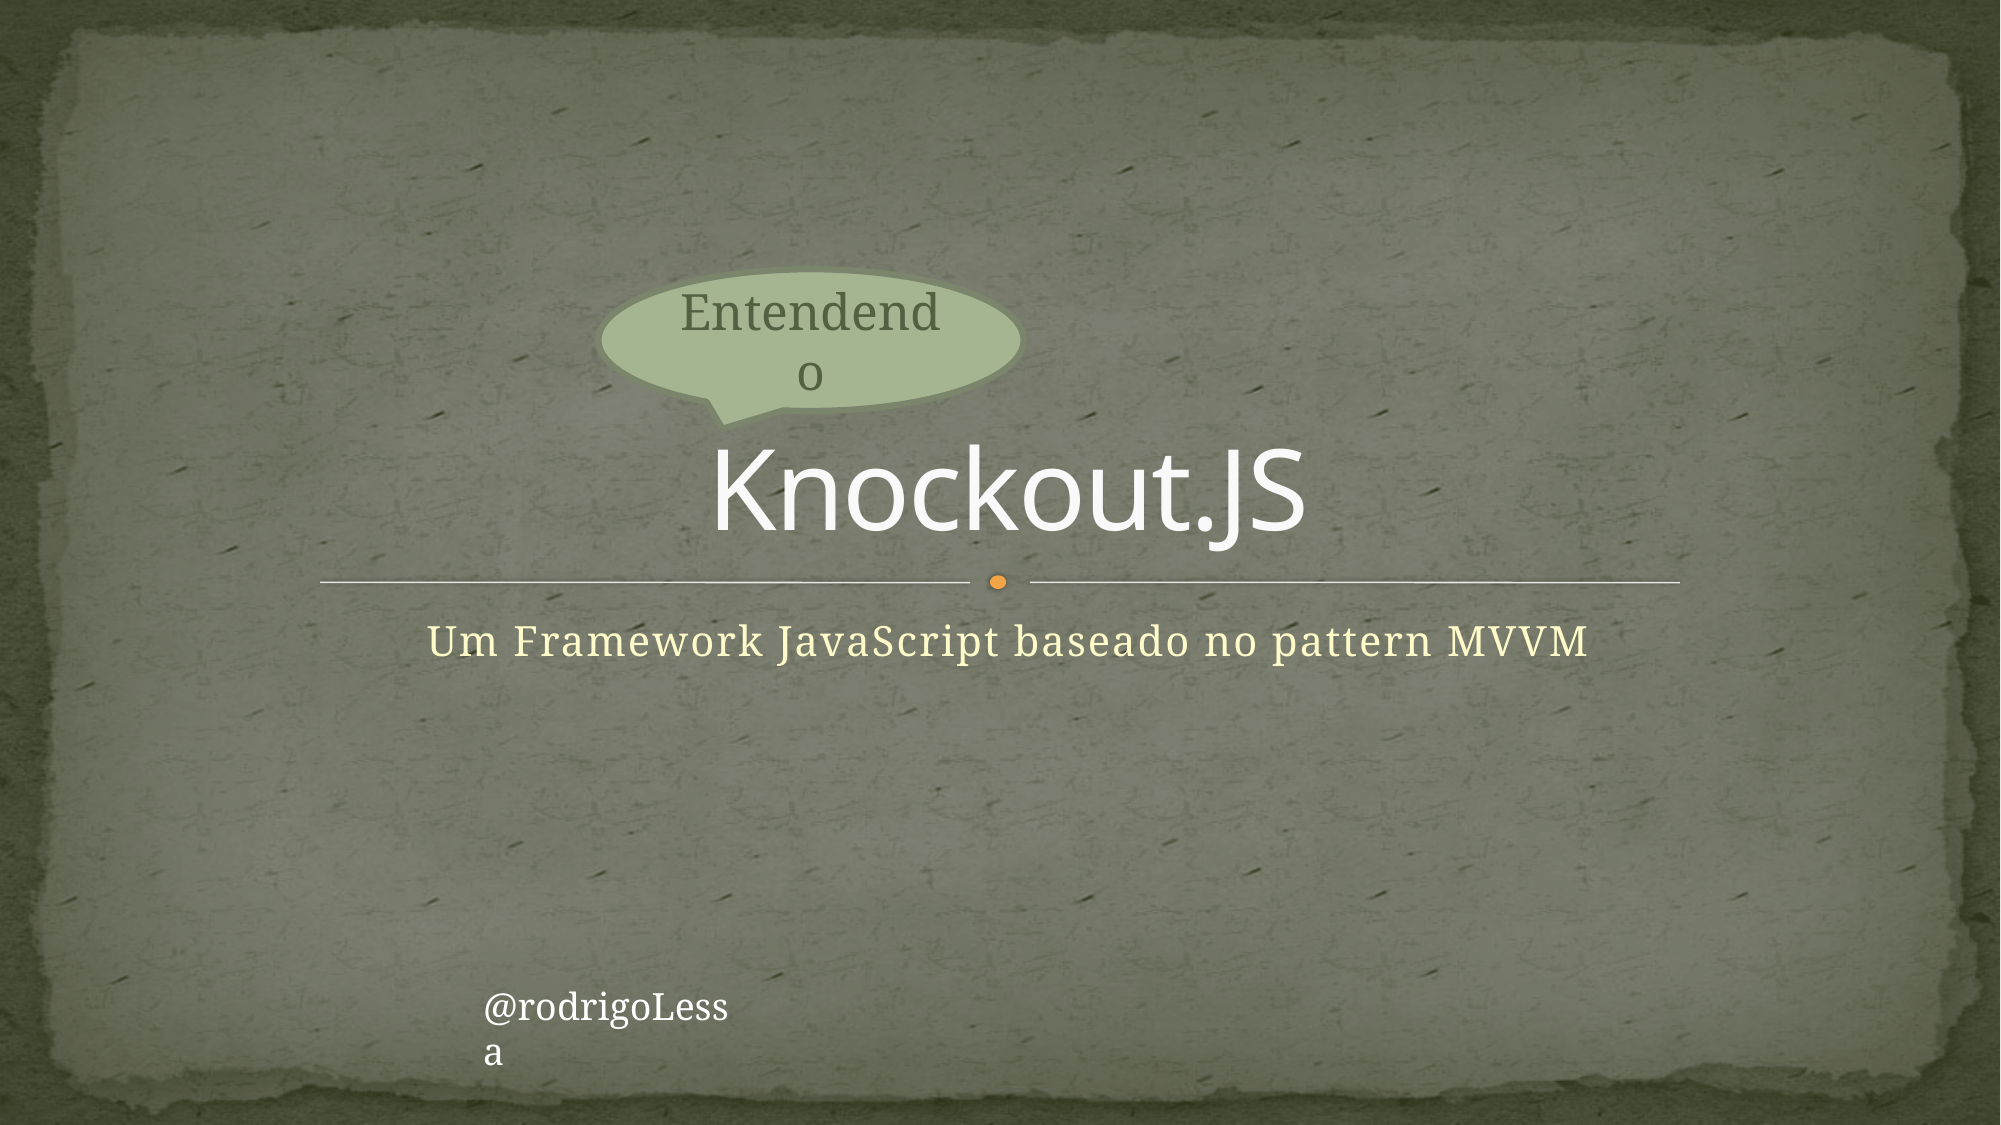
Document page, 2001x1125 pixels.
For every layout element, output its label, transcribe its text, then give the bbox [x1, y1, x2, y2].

title Knockout.JS [99, 235, 1917, 561]
text_box @rodrigoLessa [468, 975, 752, 1081]
text_box Entendendo [595, 266, 1027, 432]
subtitle Um Framework JavaScript baseado no pattern MVVM [99, 606, 1917, 795]
